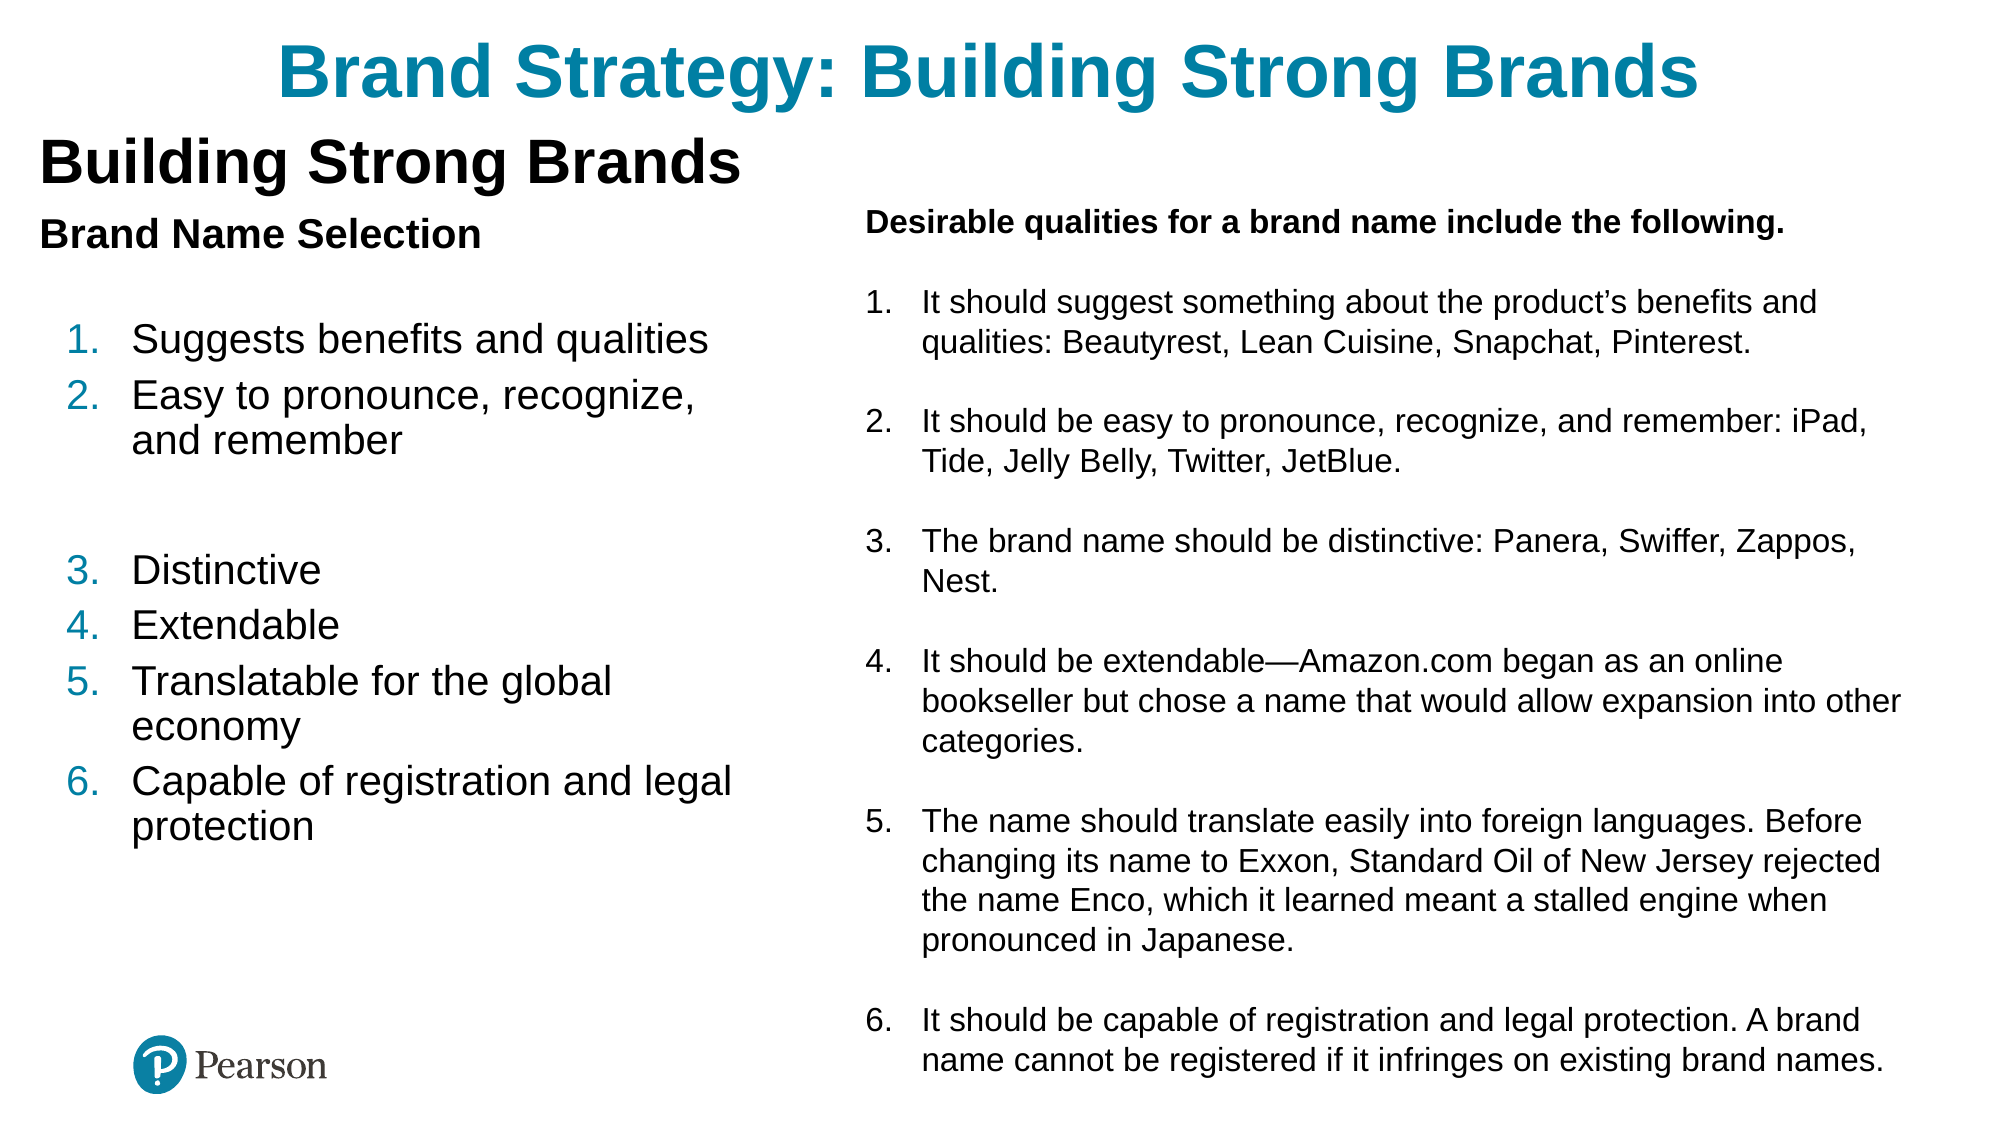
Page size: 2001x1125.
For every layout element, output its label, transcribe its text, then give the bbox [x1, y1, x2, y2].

list Building Strong Brands [24, 121, 1261, 205]
title Brand Strategy: Building Strong Brands [146, 19, 1854, 128]
text_box Desirable qualities for a brand name include the following. It should suggest something about the product’s benefits and qualities: Beautyrest, Lean Cuisine, Snapchat, Pinterest. It should be easy to pronounce, recognize, and remember: iPad, Tide, Jelly Belly, Twitter, JetBlue. The brand name should be distinctive: Panera, Swiffer, Zappos, Nest. It should be extendable—Amazon.com began as an online bookseller but chose a name that would allow expansion into other categories. The name should translate easily into foreign languages. Before changing its name to Exxon, Standard Oil of New Jersey rejected the name Enco, which it learned meant a stalled engine when pronounced in Japanese. It should be capable of registration and legal protection. A brand name cannot be registered if it infringes on existing brand names. [850, 192, 1950, 1086]
list Brand Name Selection Suggests benefits and qualities Easy to pronounce, recognize, and remember Distinctive Extendable Translatable for the global economy Capable of registration and legal protection [24, 204, 789, 1085]
